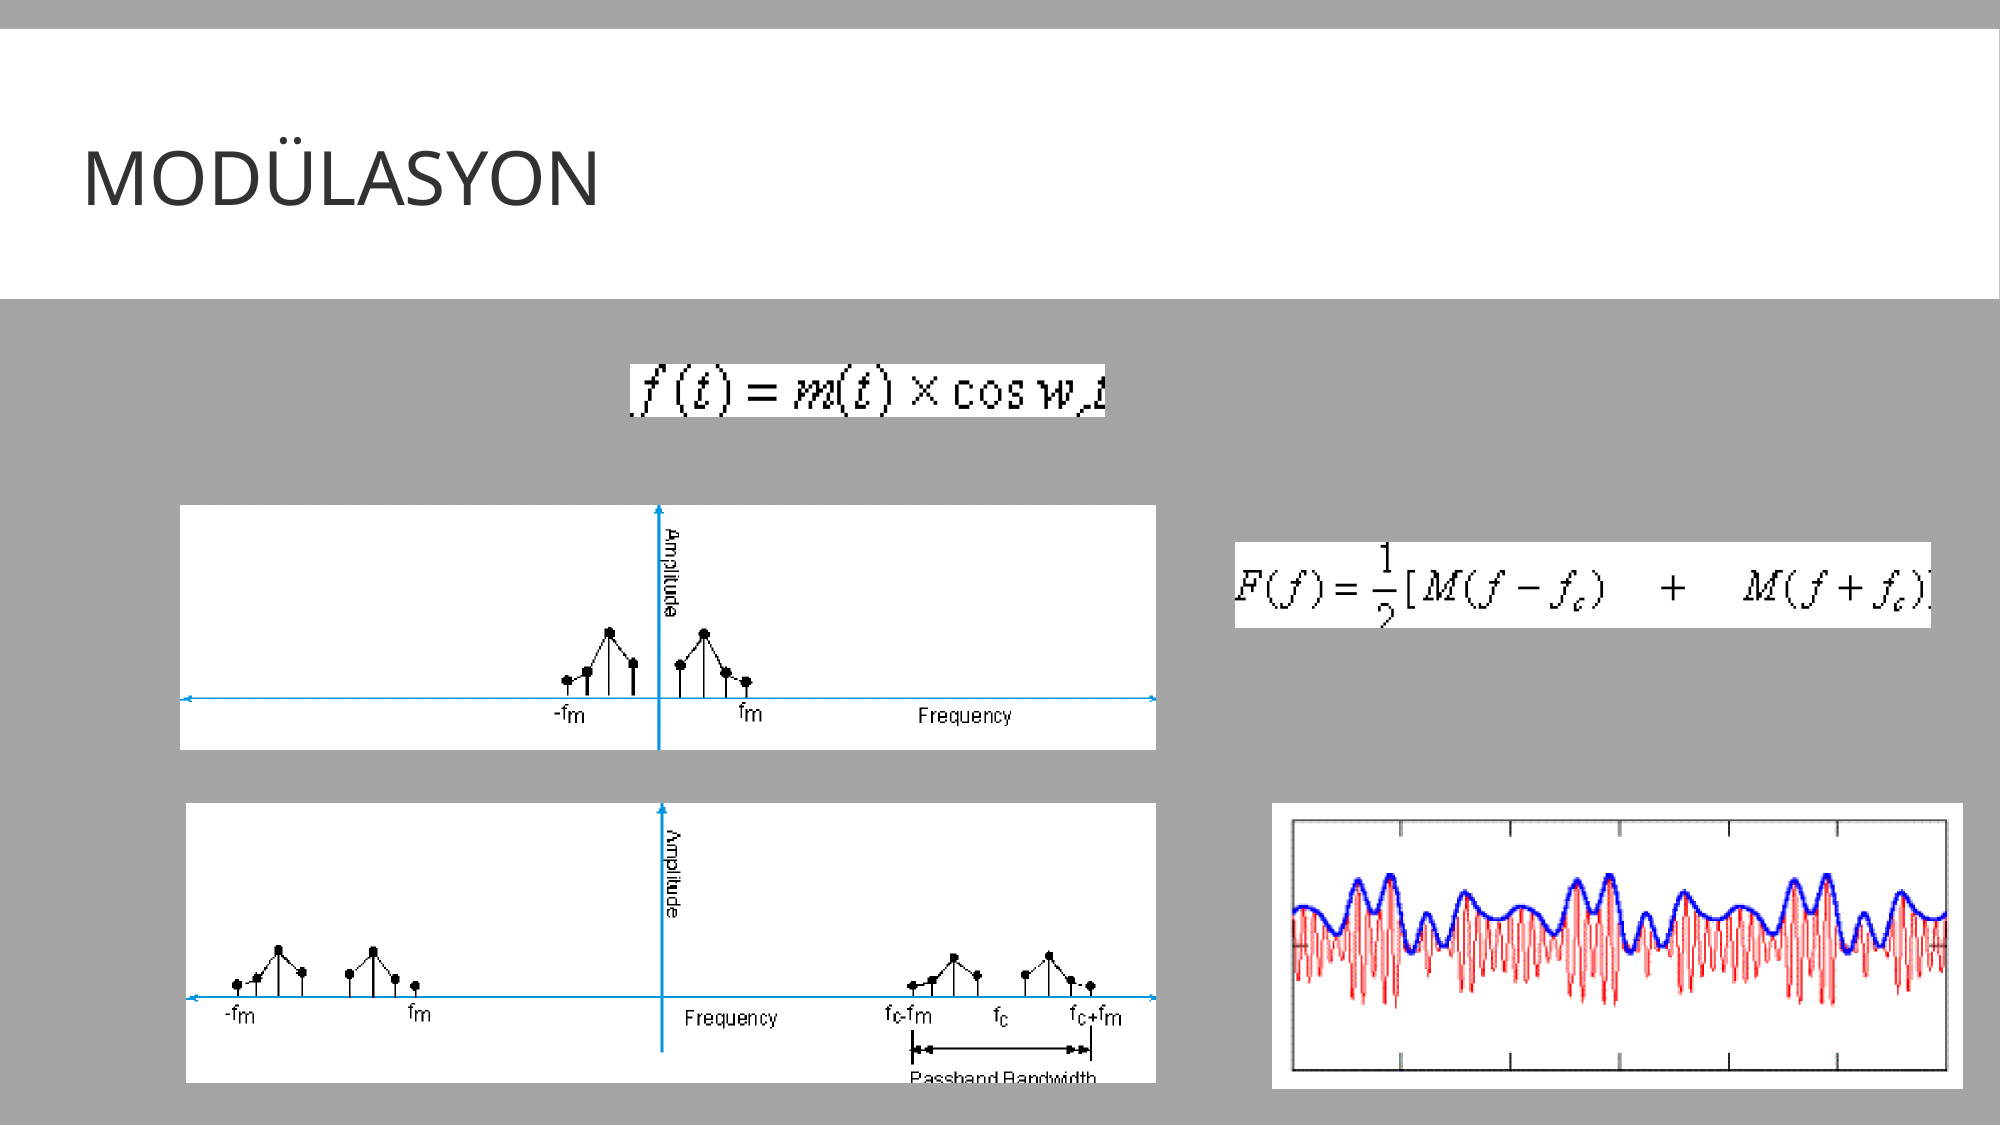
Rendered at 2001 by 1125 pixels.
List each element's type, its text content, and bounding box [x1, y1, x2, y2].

picture [661, 505, 1156, 697]
picture [661, 700, 1156, 751]
picture [179, 700, 657, 751]
picture [629, 364, 1105, 418]
picture [186, 803, 660, 997]
text_box MODÜLASYON [66, 74, 1361, 292]
picture [186, 999, 1156, 1083]
picture [1234, 542, 1931, 629]
picture [179, 505, 657, 698]
picture [1272, 803, 1963, 1090]
picture [664, 803, 1156, 995]
